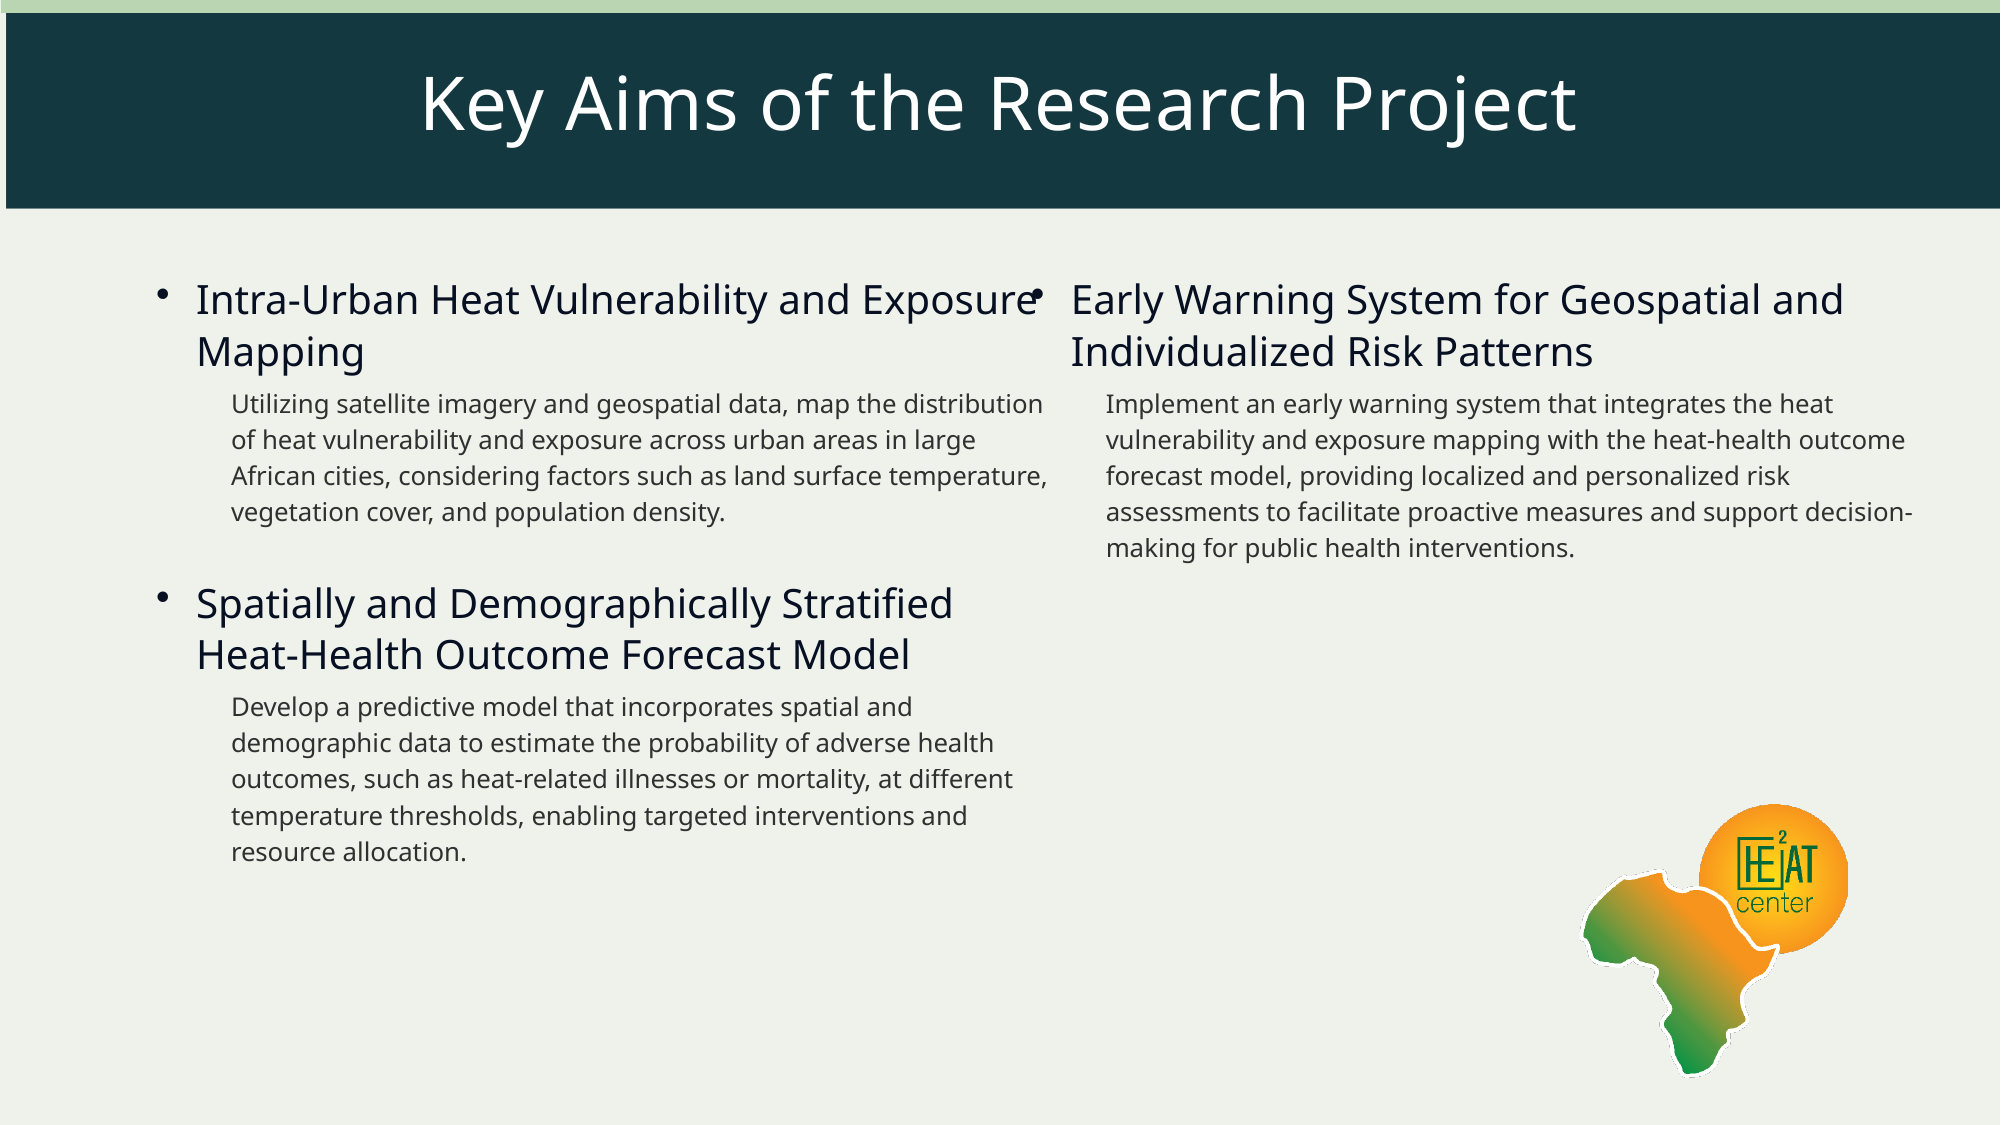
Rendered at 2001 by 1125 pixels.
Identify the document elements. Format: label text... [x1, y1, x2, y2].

picture [1579, 804, 1849, 1078]
text_box Intra-Urban Heat Vulnerability and Exposure Mapping Utilizing satellite imagery and geospatial data, map the distribution of heat vulnerability and exposure across urban areas in large African cities, considering factors such as land surface temperature, vegetation cover, and population density. Spatially and Demographically Stratified Heat-Health Outcome Forecast Model Develop a predictive model that incorporates spatial and demographic data to estimate the probability of adverse health outcomes, such as heat-related illnesses or mortality, at different temperature thresholds, enabling targeted interventions and resource allocation. [156, 272, 1050, 1028]
text_box Early Warning System for Geospatial and Individualized Risk Patterns Implement an early warning system that integrates the heat vulnerability and exposure mapping with the heat-health outcome forecast model, providing localized and personalized risk assessments to facilitate proactive measures and support decision-making for public health interventions. [1030, 272, 1925, 687]
picture [0, 0, 2000, 210]
